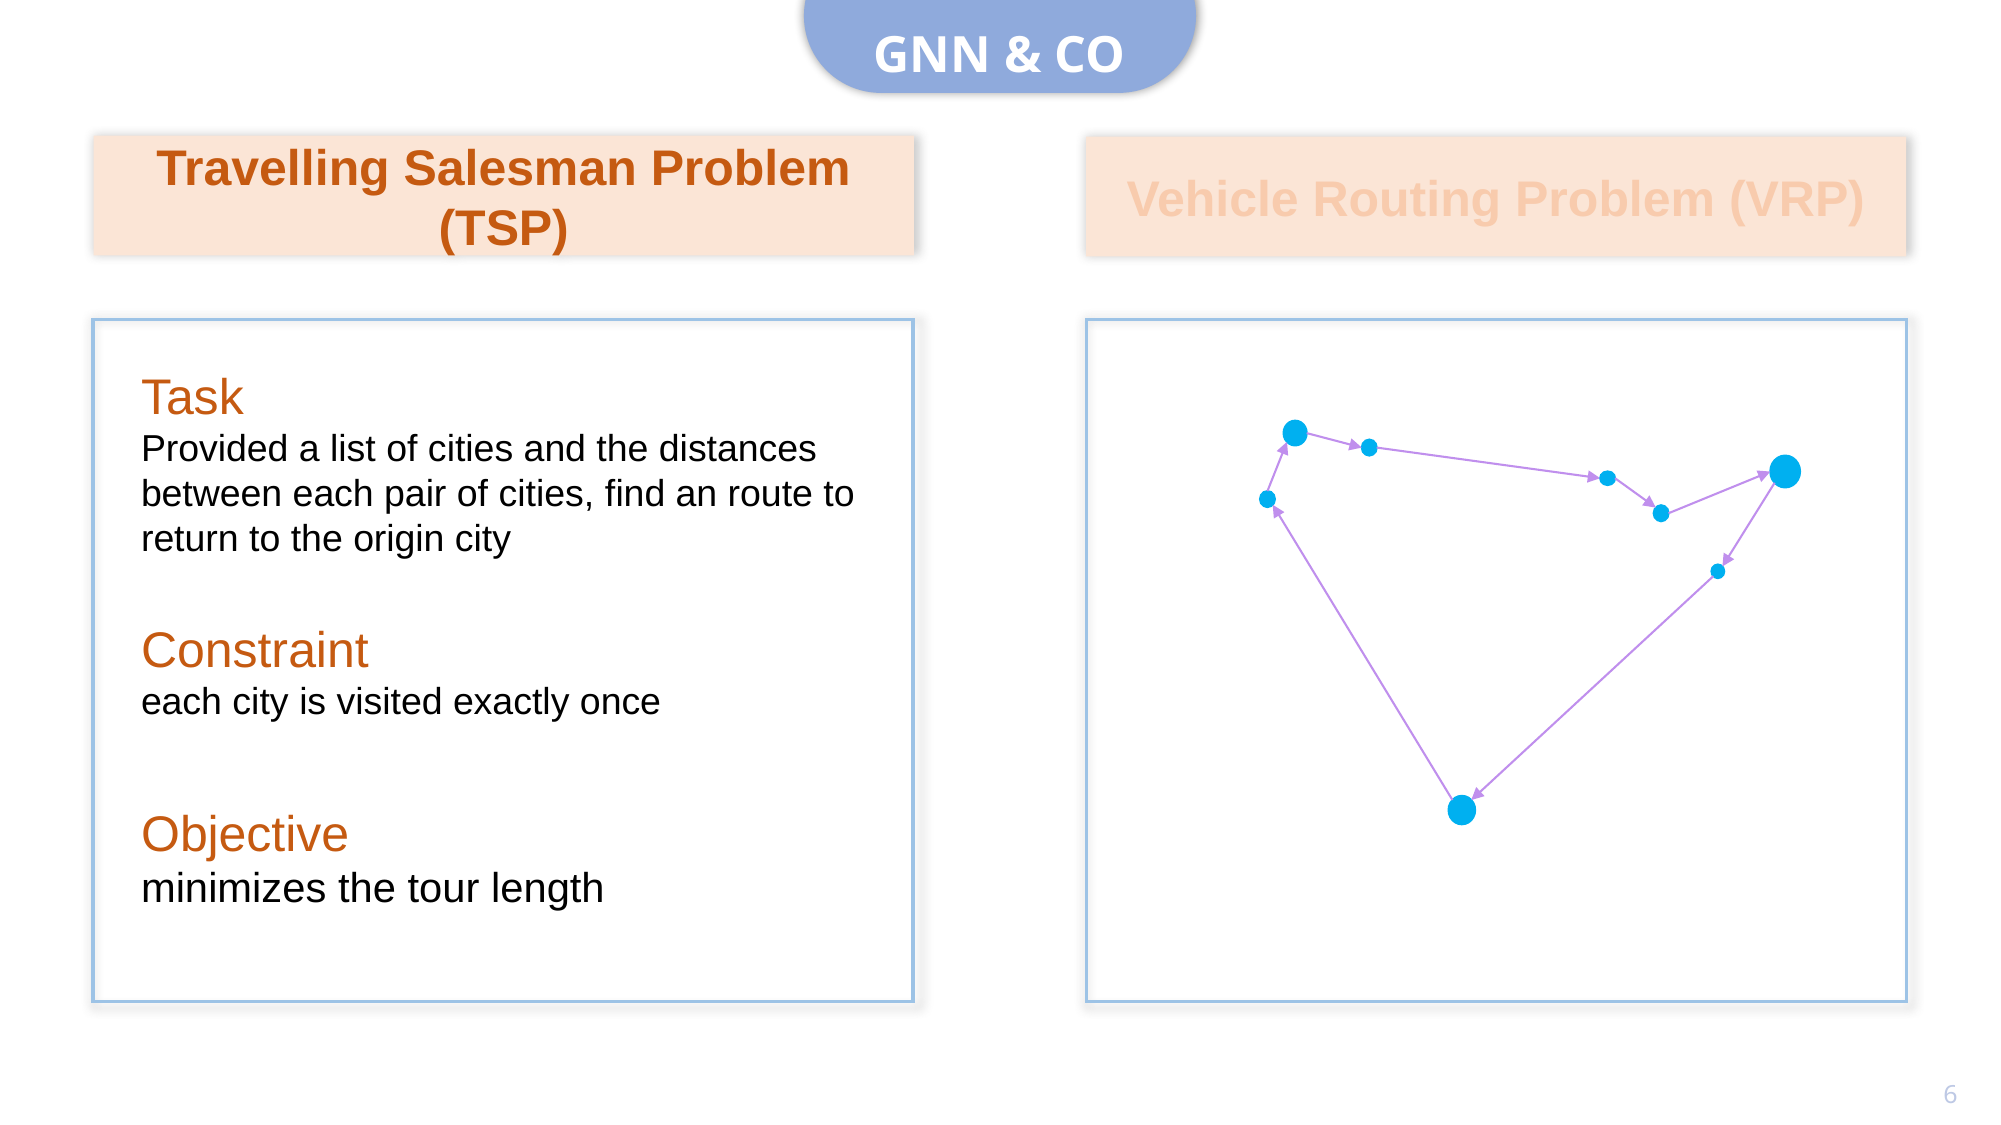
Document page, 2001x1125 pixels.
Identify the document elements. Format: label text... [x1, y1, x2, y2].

text_box Constraint each city is visited exactly once [126, 609, 859, 730]
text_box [1272, 504, 1453, 800]
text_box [1267, 441, 1288, 492]
text_box [92, 319, 914, 1003]
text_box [1471, 576, 1714, 801]
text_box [1376, 447, 1601, 479]
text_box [1306, 433, 1362, 448]
slide_number 6 [1522, 1065, 1973, 1125]
text_box Vehicle Routing Problem (VRP) [1085, 136, 1907, 257]
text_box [1668, 471, 1771, 514]
text_box Travelling Salesman Problem (TSP) [93, 135, 915, 256]
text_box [1722, 482, 1775, 567]
text_box [1085, 319, 1907, 1003]
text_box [803, 0, 1197, 93]
text_box Task Provided a list of cities and the distances between each pair of cities, find an route to return to the origin city [126, 356, 885, 567]
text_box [1615, 478, 1656, 508]
text_box Objective minimizes the tour length [126, 793, 874, 919]
